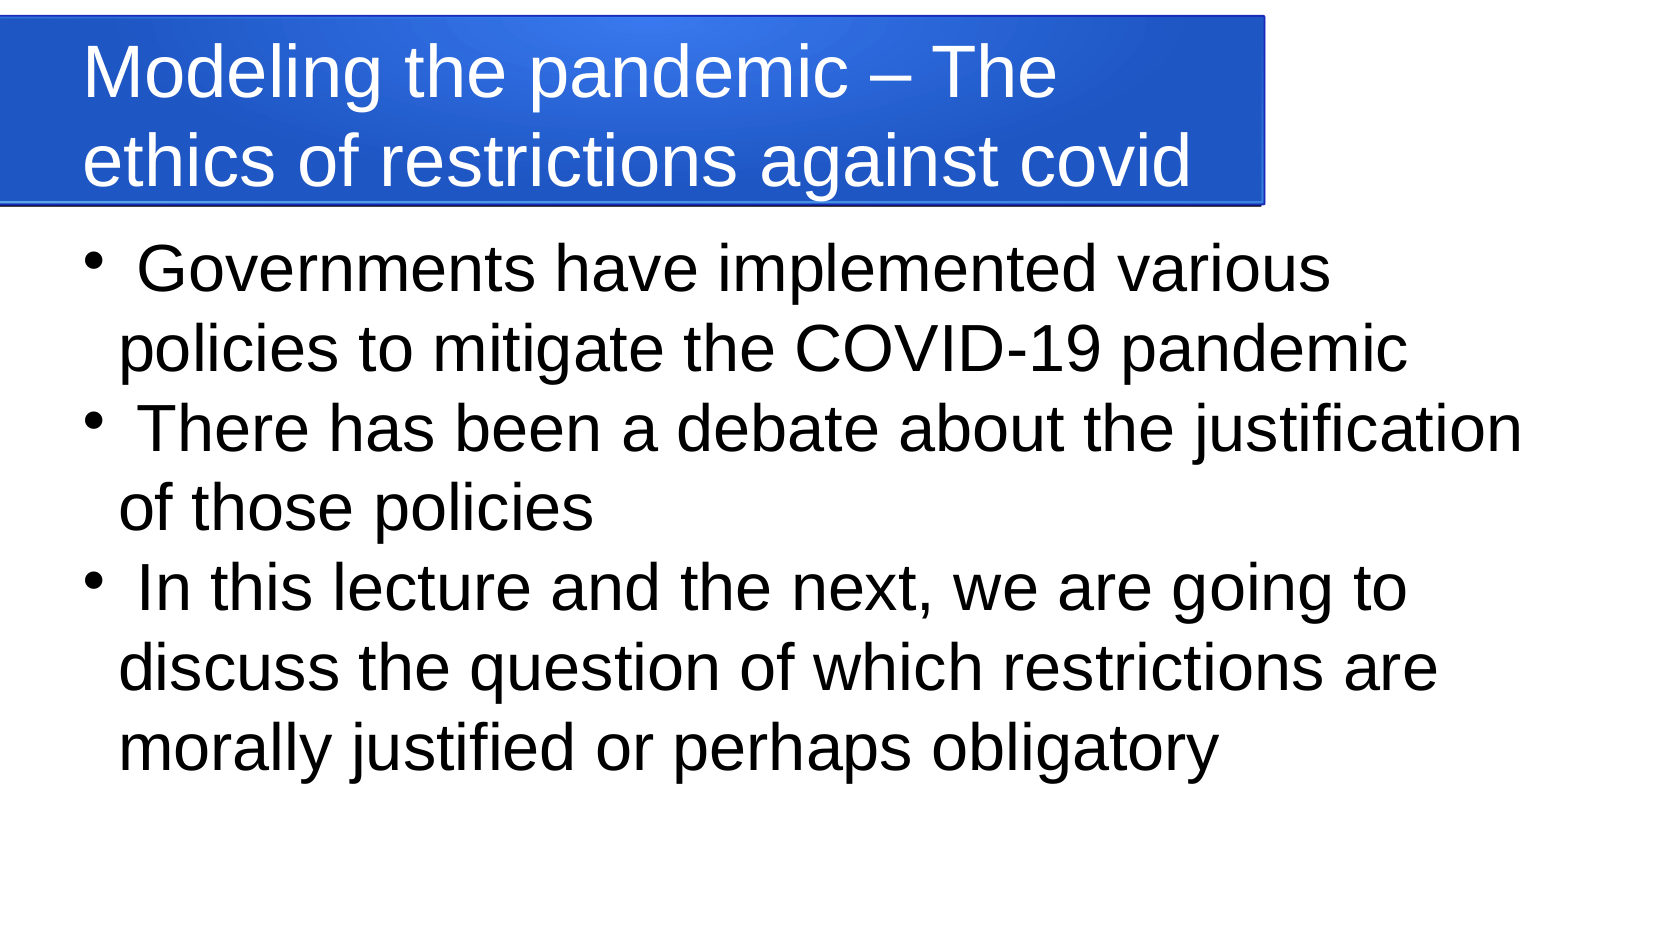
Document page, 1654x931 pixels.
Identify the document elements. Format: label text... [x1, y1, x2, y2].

picture [0, 13, 1269, 211]
text_box Modeling the pandemic – The ethics of restrictions against covid [82, 23, 1235, 202]
text_box Governments have implemented various policies to mitigate the COVID-19 pandemic There has been a debate about the justification of those policies In this lecture and the next, we are going to discuss the question of which restrictions are morally justified or perhaps obligatory [82, 224, 1571, 785]
